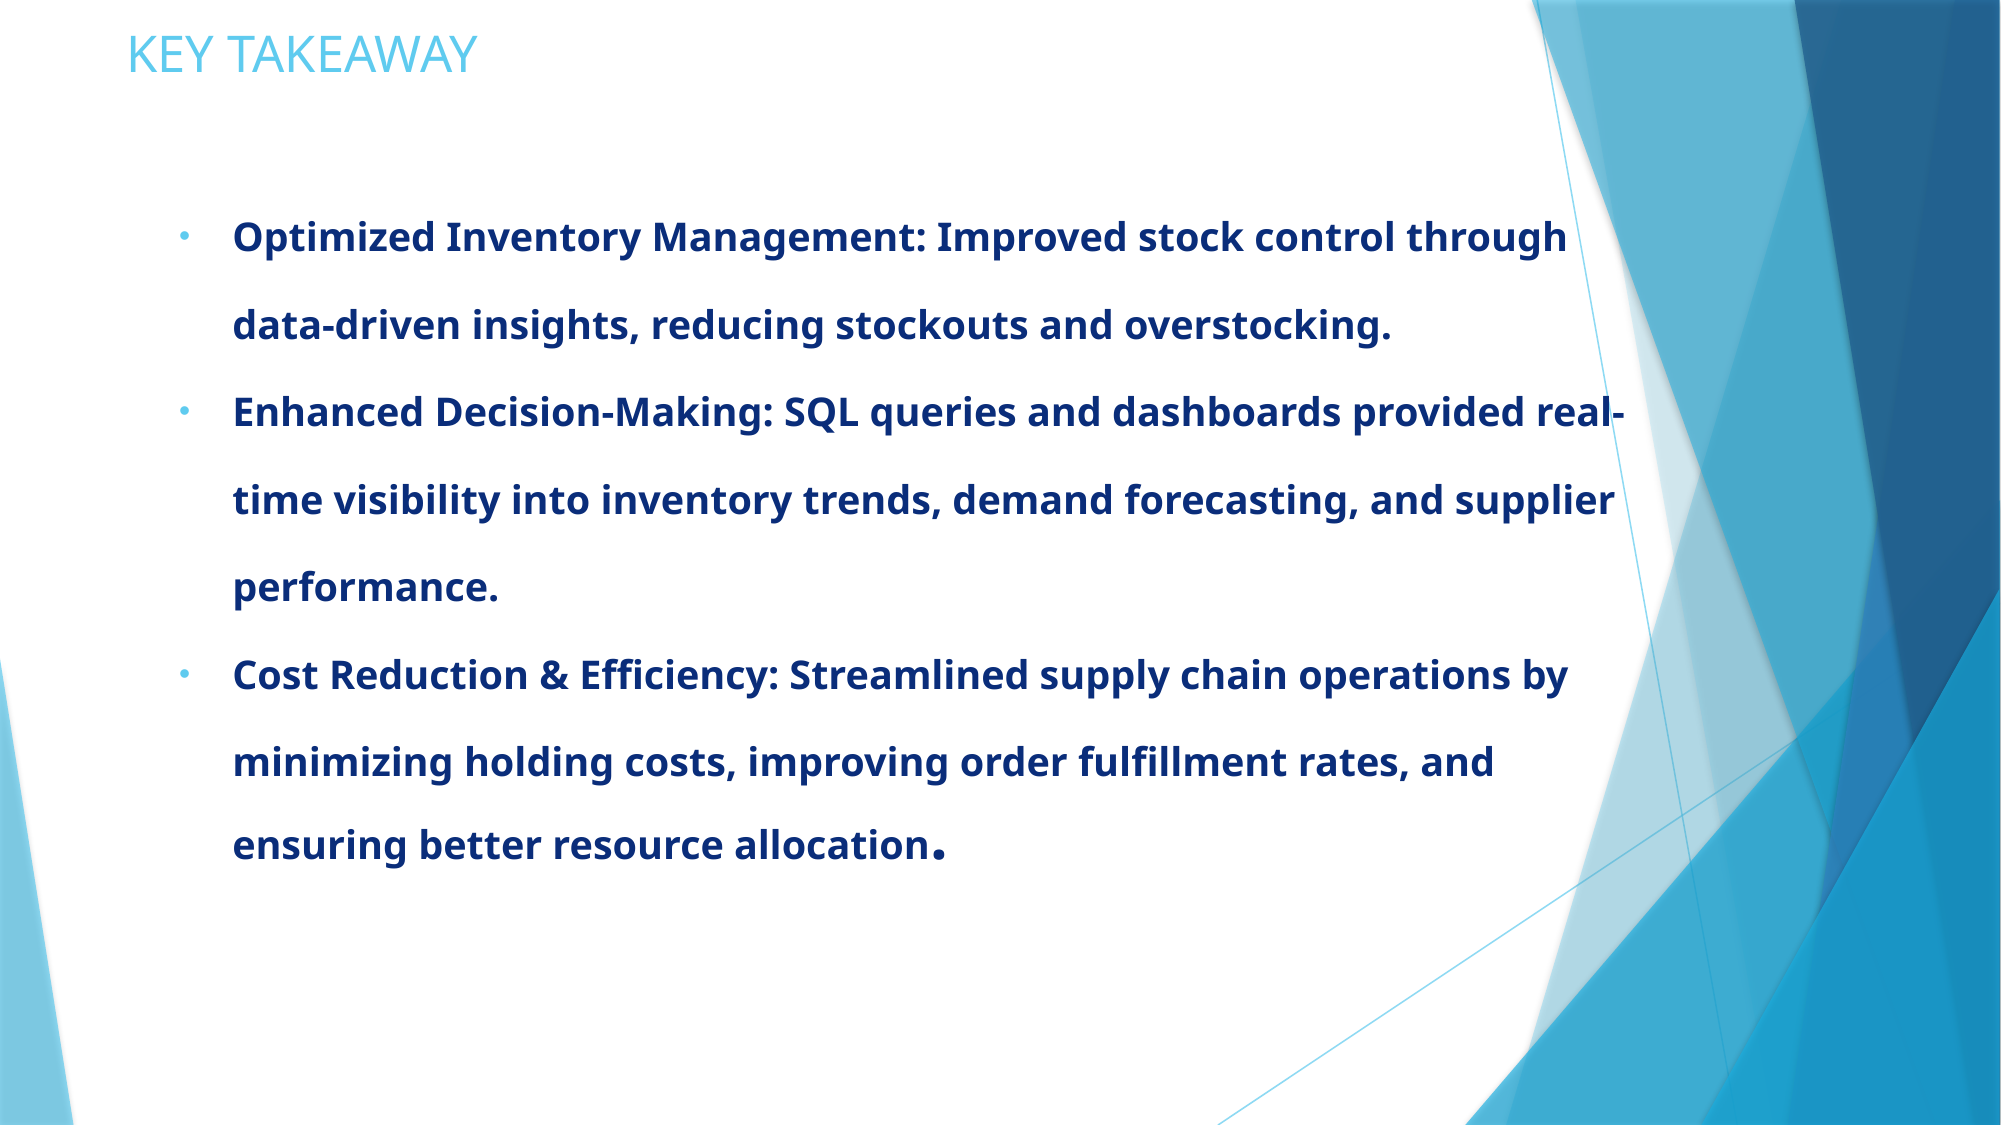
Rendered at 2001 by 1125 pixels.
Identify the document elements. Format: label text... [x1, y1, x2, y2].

list Optimized Inventory Management: Improved stock control through data-driven insights, reducing stockouts and overstocking. Enhanced Decision-Making: SQL queries and dashboards provided real-time visibility into inventory trends, demand forecasting, and supplier performance. Cost Reduction & Efficiency: Streamlined supply chain operations by minimizing holding costs, improving order fulfillment rates, and ensuring better resource allocation. [111, 164, 1657, 992]
title KEY TAKEAWAY [111, 14, 1522, 91]
